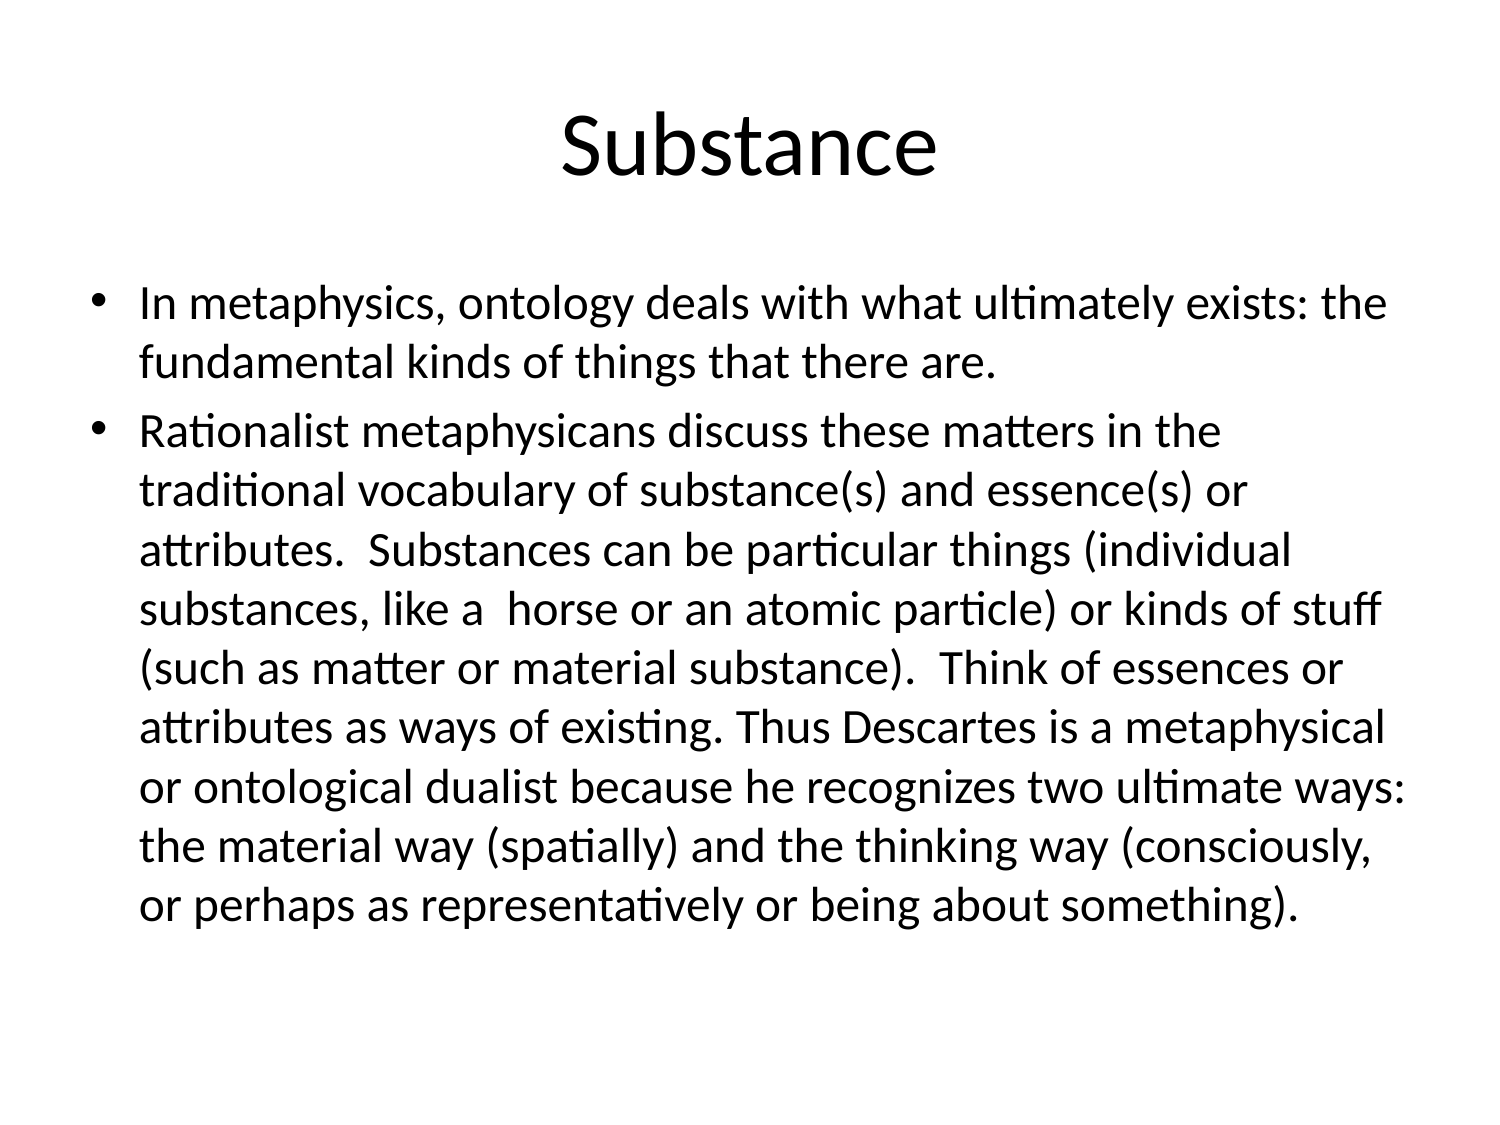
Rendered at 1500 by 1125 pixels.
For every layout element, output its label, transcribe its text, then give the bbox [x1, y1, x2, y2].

list In metaphysics, ontology deals with what ultimately exists: the fundamental kinds of things that there are. Rationalist metaphysicans discuss these matters in the traditional vocabulary of substance(s) and essence(s) or attributes. Substances can be particular things (individual substances, like a horse or an atomic particle) or kinds of stuff (such as matter or material substance). Think of essences or attributes as ways of existing. Thus Descartes is a metaphysical or ontological dualist because he recognizes two ultimate ways: the material way (spatially) and the thinking way (consciously, or perhaps as representatively or being about something). [75, 262, 1425, 1005]
title Substance [75, 45, 1425, 233]
